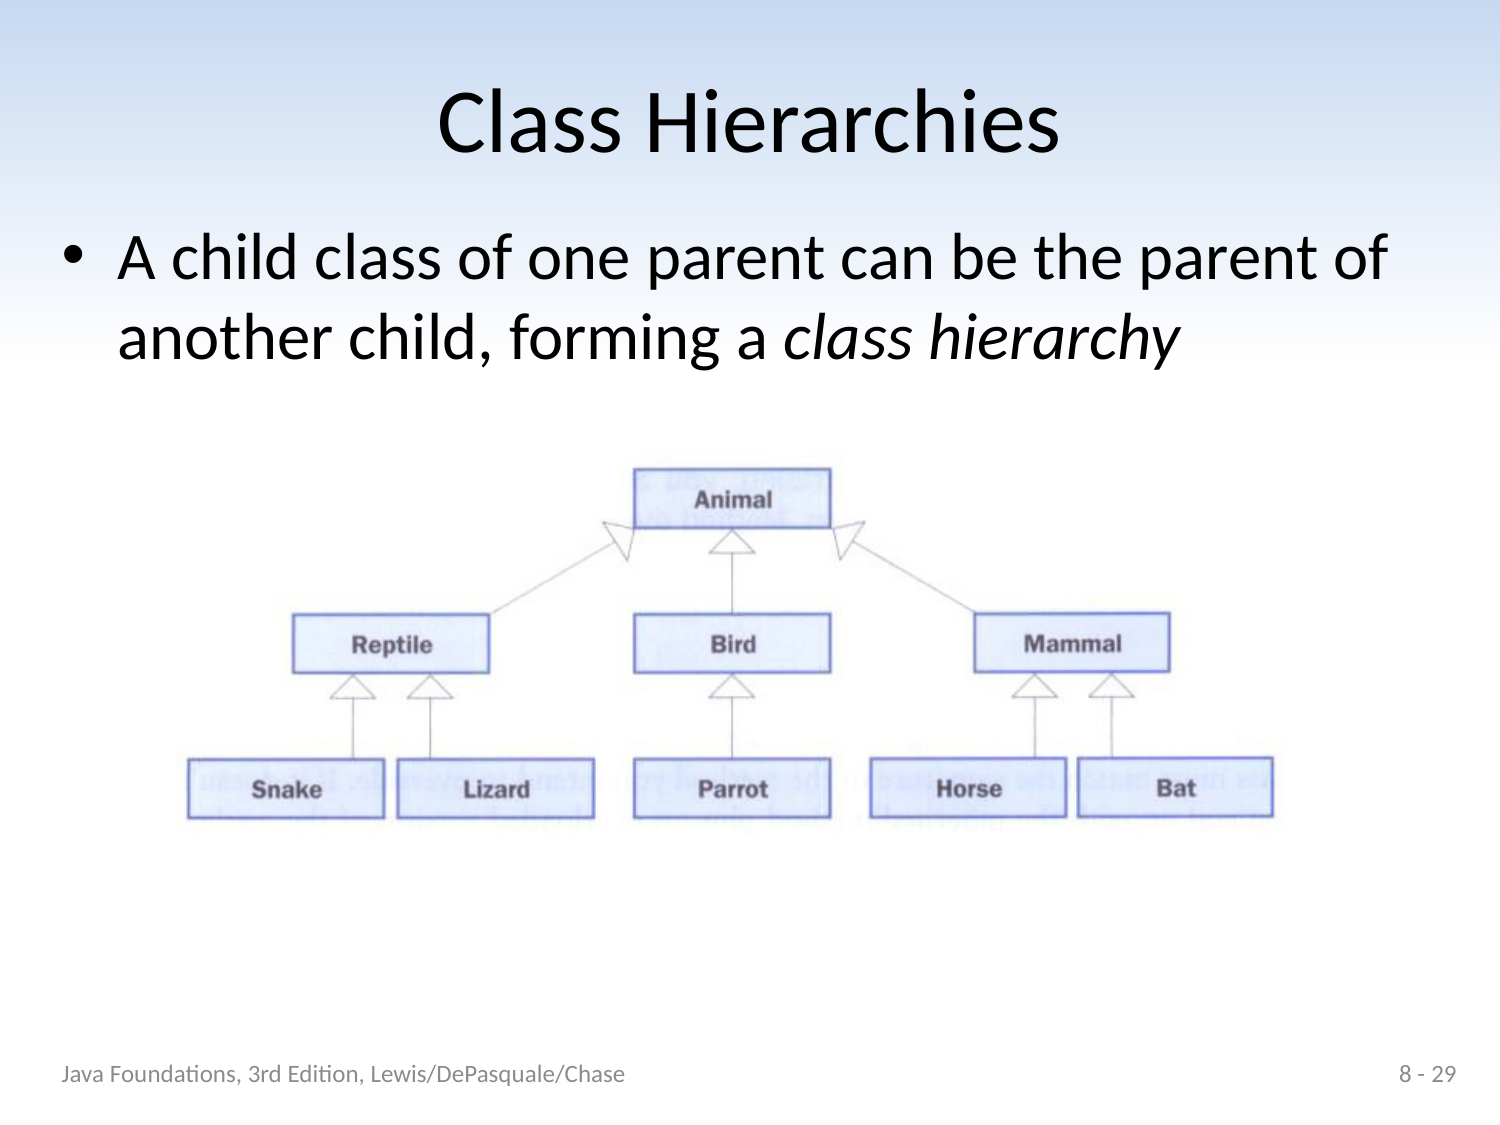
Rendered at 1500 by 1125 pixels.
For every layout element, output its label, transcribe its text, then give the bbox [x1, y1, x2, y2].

footer Java Foundations, 3rd Edition, Lewis/DePasquale/Chase [46, 1042, 1122, 1103]
picture [170, 448, 1286, 834]
title Class Hierarchies [28, 45, 1473, 186]
list A child class of one parent can be the parent of another child, forming a class hierarchy [46, 205, 1473, 1043]
slide_number 8 - 29 [1122, 1042, 1472, 1103]
